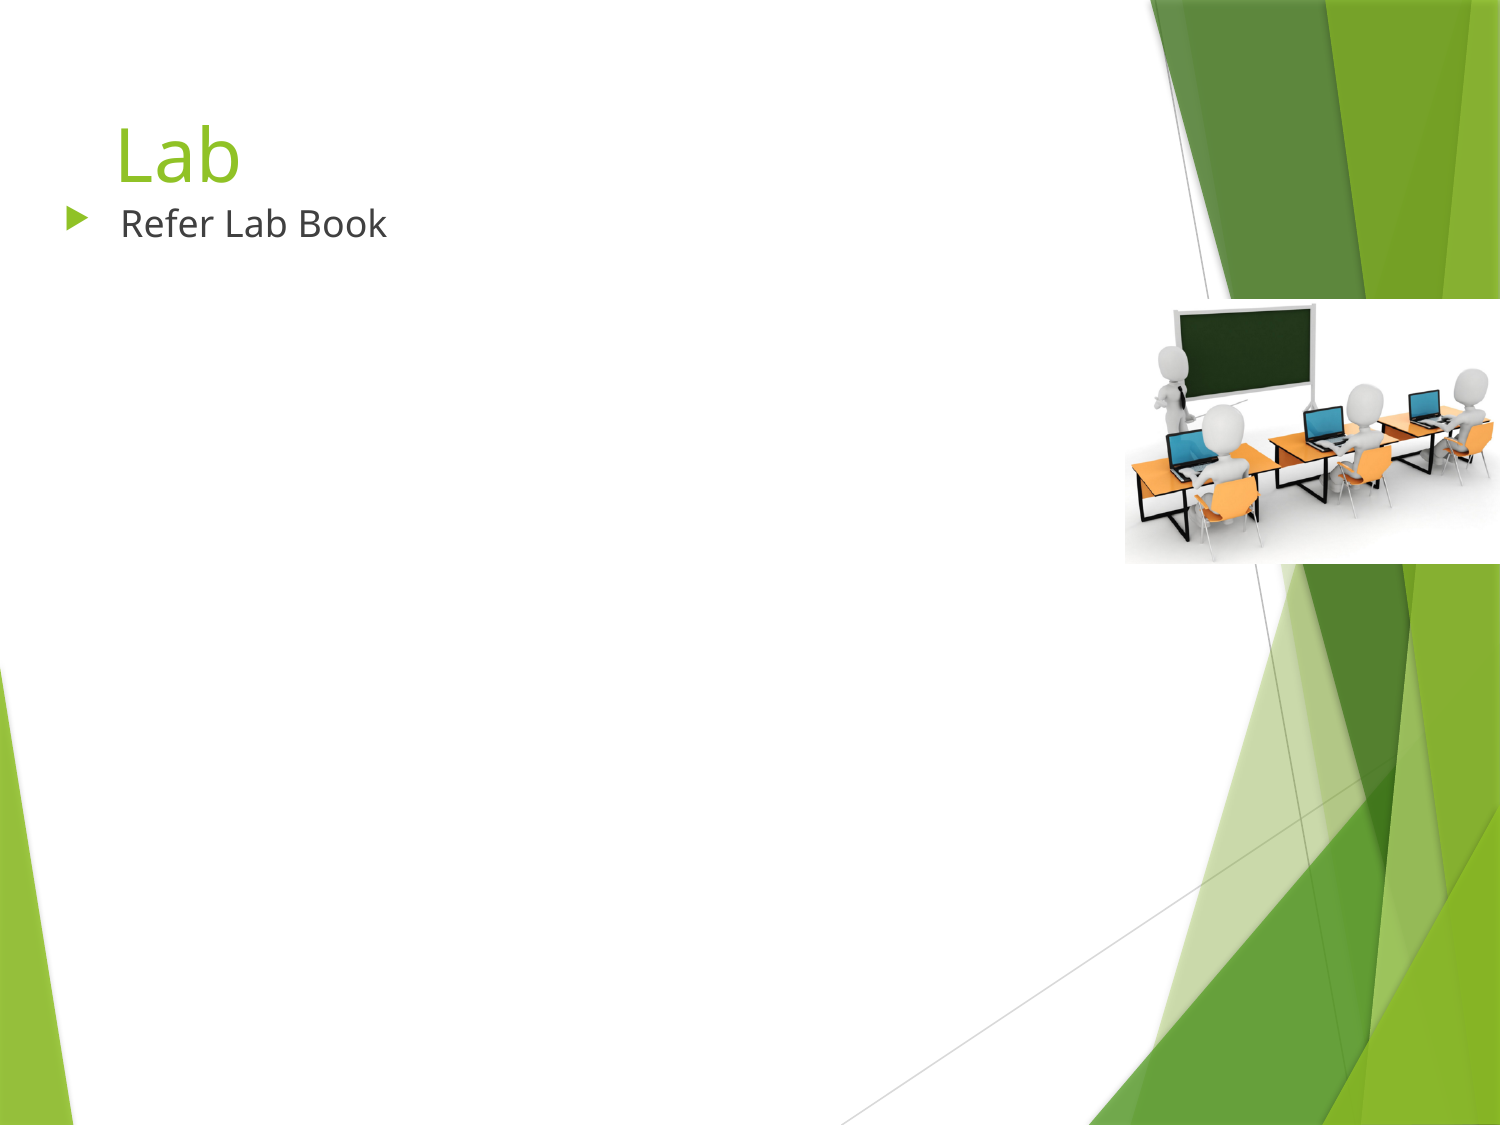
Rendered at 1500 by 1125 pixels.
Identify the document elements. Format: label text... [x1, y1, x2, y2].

title Lab [99, 99, 1142, 317]
picture [1125, 299, 1500, 564]
list Refer Lab Book [48, 192, 1125, 1007]
